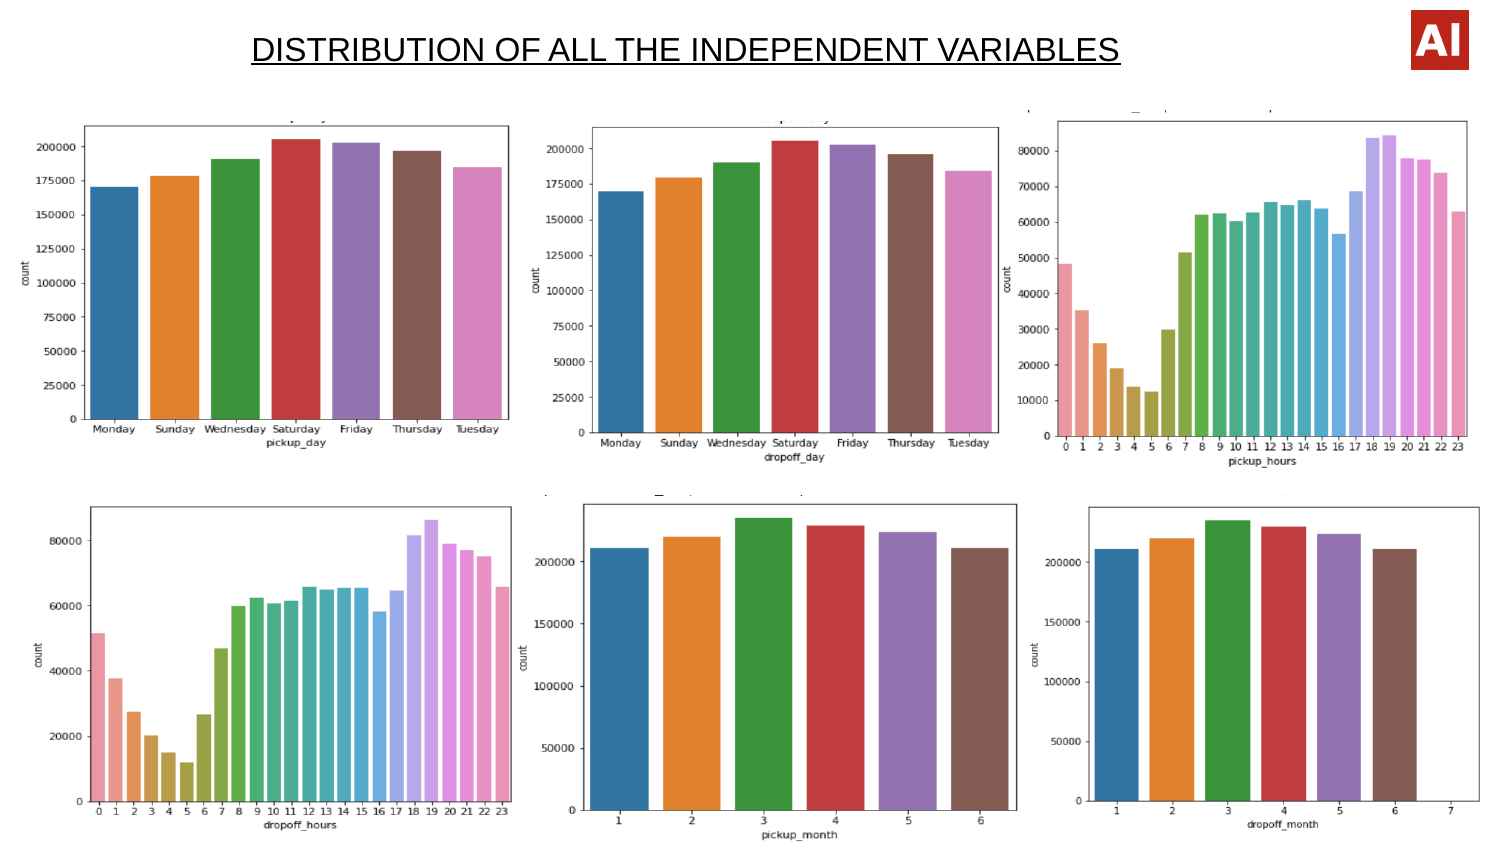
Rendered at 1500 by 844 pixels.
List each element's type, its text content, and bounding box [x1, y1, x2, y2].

text_box DISTRIBUTION OF ALL THE INDEPENDENT VARIABLES [236, 20, 1197, 76]
picture [27, 495, 1488, 844]
picture [11, 110, 1488, 474]
picture [1411, 10, 1469, 70]
